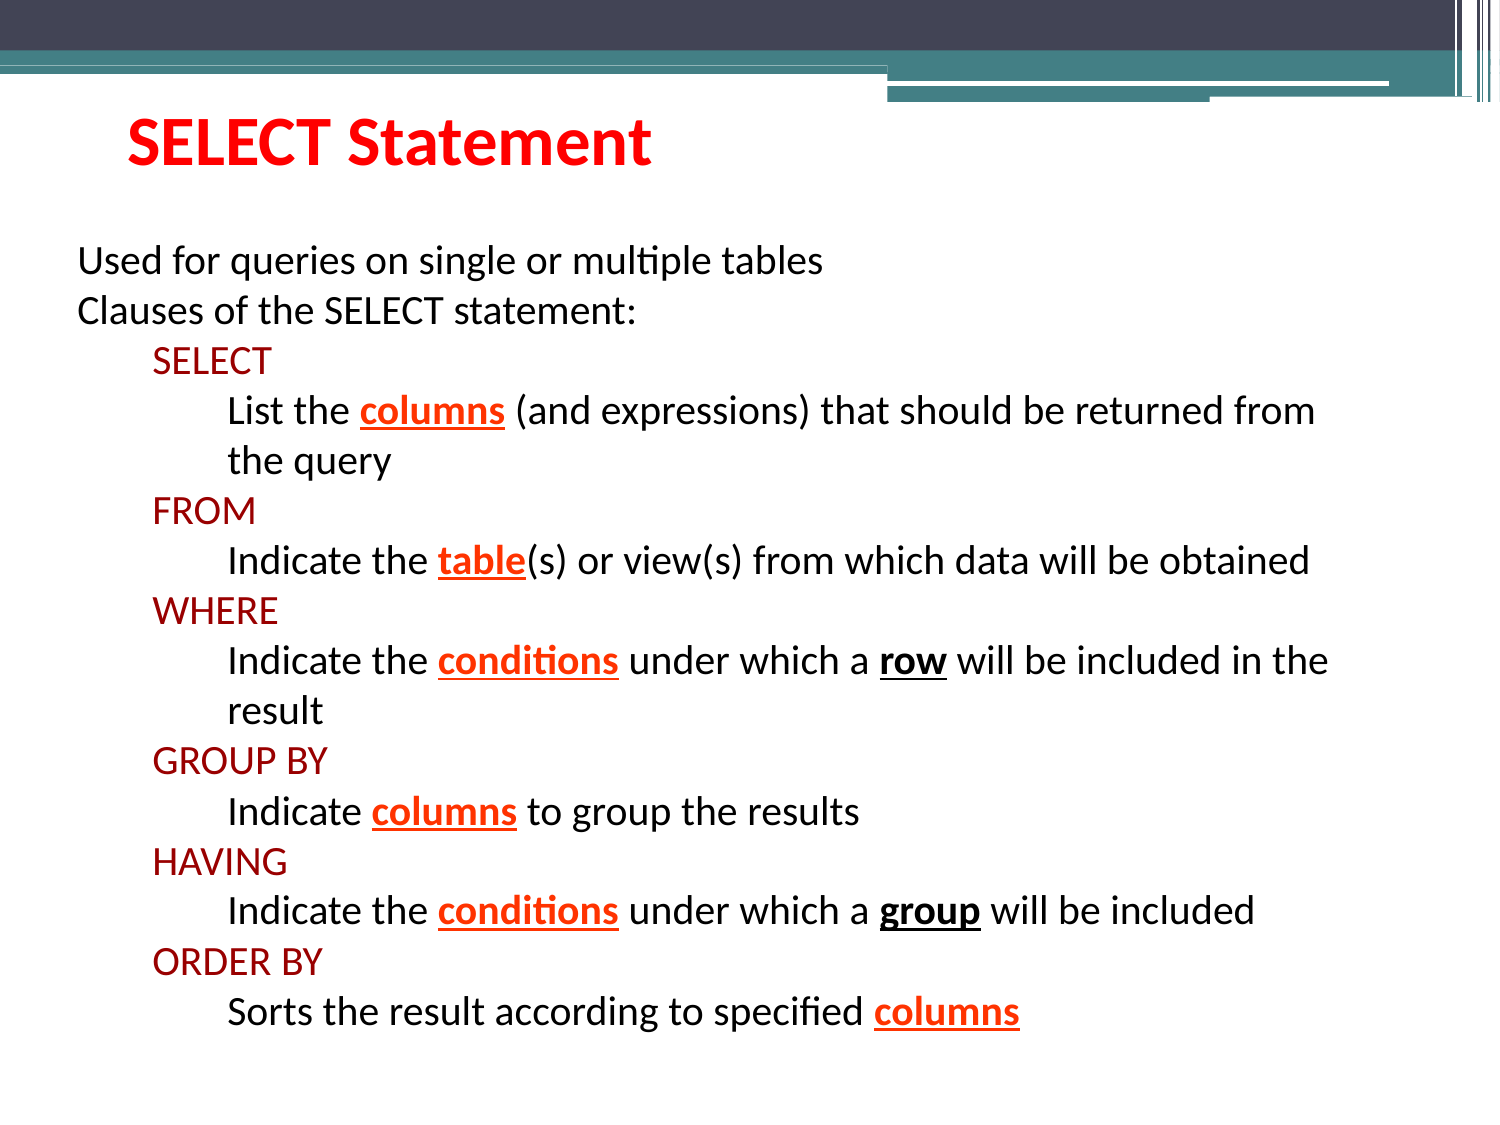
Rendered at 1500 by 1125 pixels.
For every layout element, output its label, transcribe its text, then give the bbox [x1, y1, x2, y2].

text_box Used for queries on single or multiple tables Clauses of the SELECT statement: SELECT List the columns (and expressions) that should be returned from the query FROM Indicate the table(s) or view(s) from which data will be obtained WHERE Indicate the conditions under which a row will be included in the result GROUP BY Indicate columns to group the results HAVING Indicate the conditions under which a group will be included ORDER BY Sorts the result according to specified columns [62, 224, 1361, 1096]
text_box SELECT Statement [112, 87, 1388, 188]
